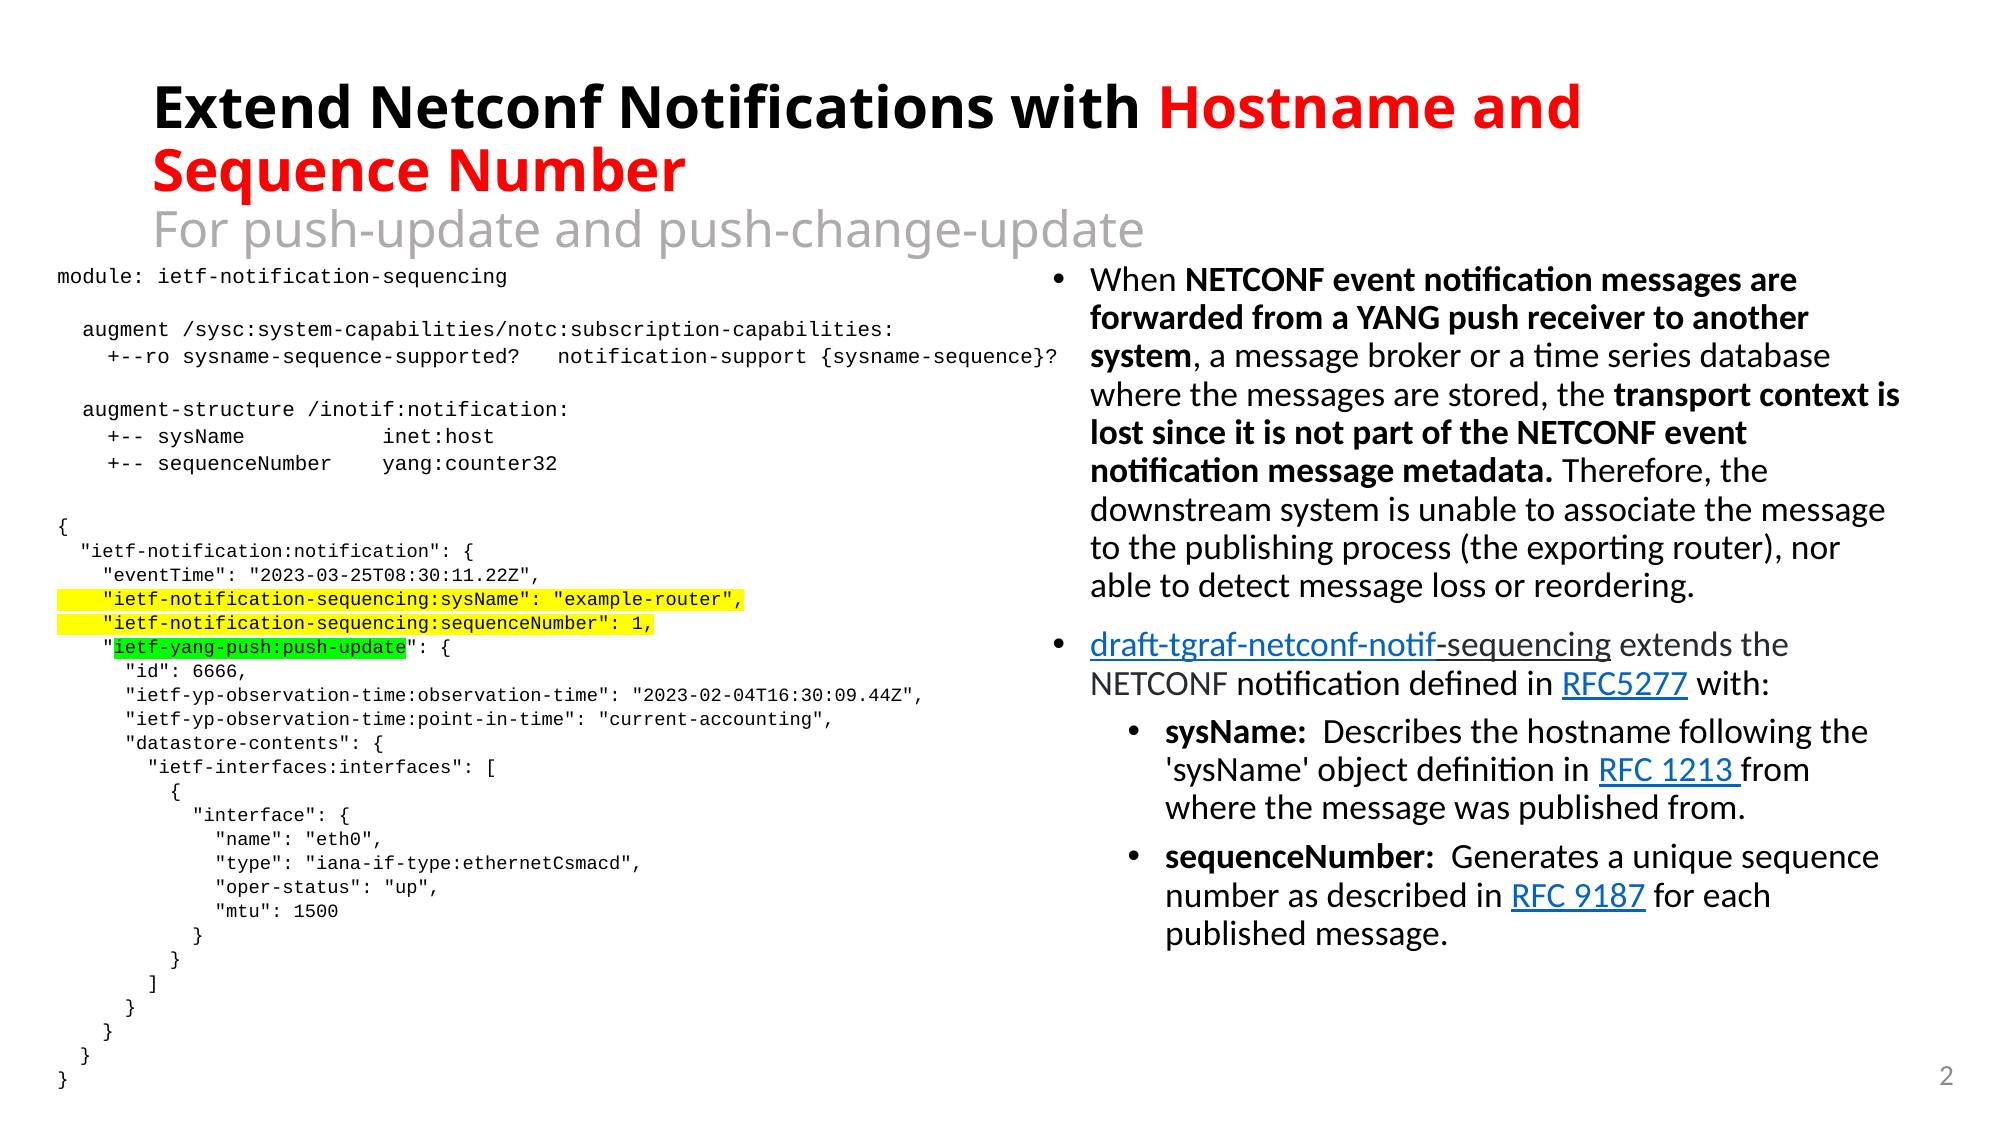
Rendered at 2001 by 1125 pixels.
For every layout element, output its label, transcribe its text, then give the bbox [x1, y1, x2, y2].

list When NETCONF event notification messages are forwarded from a YANG push receiver to another system, a message broker or a time series database where the messages are stored, the transport context is lost since it is not part of the NETCONF event notification message metadata. Therefore, the downstream system is unable to associate the message to the publishing process (the exporting router), nor able to detect message loss or reordering. draft-tgraf-netconf-notif-sequencing extends the NETCONF notification defined in RFC5277 with: sysName: Describes the hostname following the 'sysName' object definition in RFC 1213 from where the message was published from. sequenceNumber: Generates a unique sequence number as described in RFC 9187 for each published message. [1037, 253, 1917, 1045]
text_box { "ietf-notification:notification": { "eventTime": "2023-03-25T08:30:11.22Z", "ietf-notification-sequencing:sysName": "example-router", "ietf-notification-sequencing:sequenceNumber": 1, "ietf-yang-push:push-update": { "id": 6666, "ietf-yp-observation-time:observation-time": "2023-02-04T16:30:09.44Z", "ietf-yp-observation-time:point-in-time": "current-accounting", "datastore-contents": { "ietf-interfaces:interfaces": [ { "interface": { "name": "eth0", "type": "iana-if-type:ethernetCsmacd", "oper-status": "up", "mtu": 1500 } } ] } } } } [42, 505, 947, 1097]
title Extend Netconf Notifications with Hostname and Sequence Number For push-update and push-change-update [137, 59, 1863, 278]
slide_number 2 [1900, 1043, 1969, 1104]
text_box module: ietf-notification-sequencing augment /sysc:system-capabilities/notc:subscription-capabilities: +--ro sysname-sequence-supported? notification-support {sysname-sequence}? augment-structure /inotif:notification: +-- sysName inet:host +-- sequenceNumber yang:counter32 [42, 253, 1037, 482]
